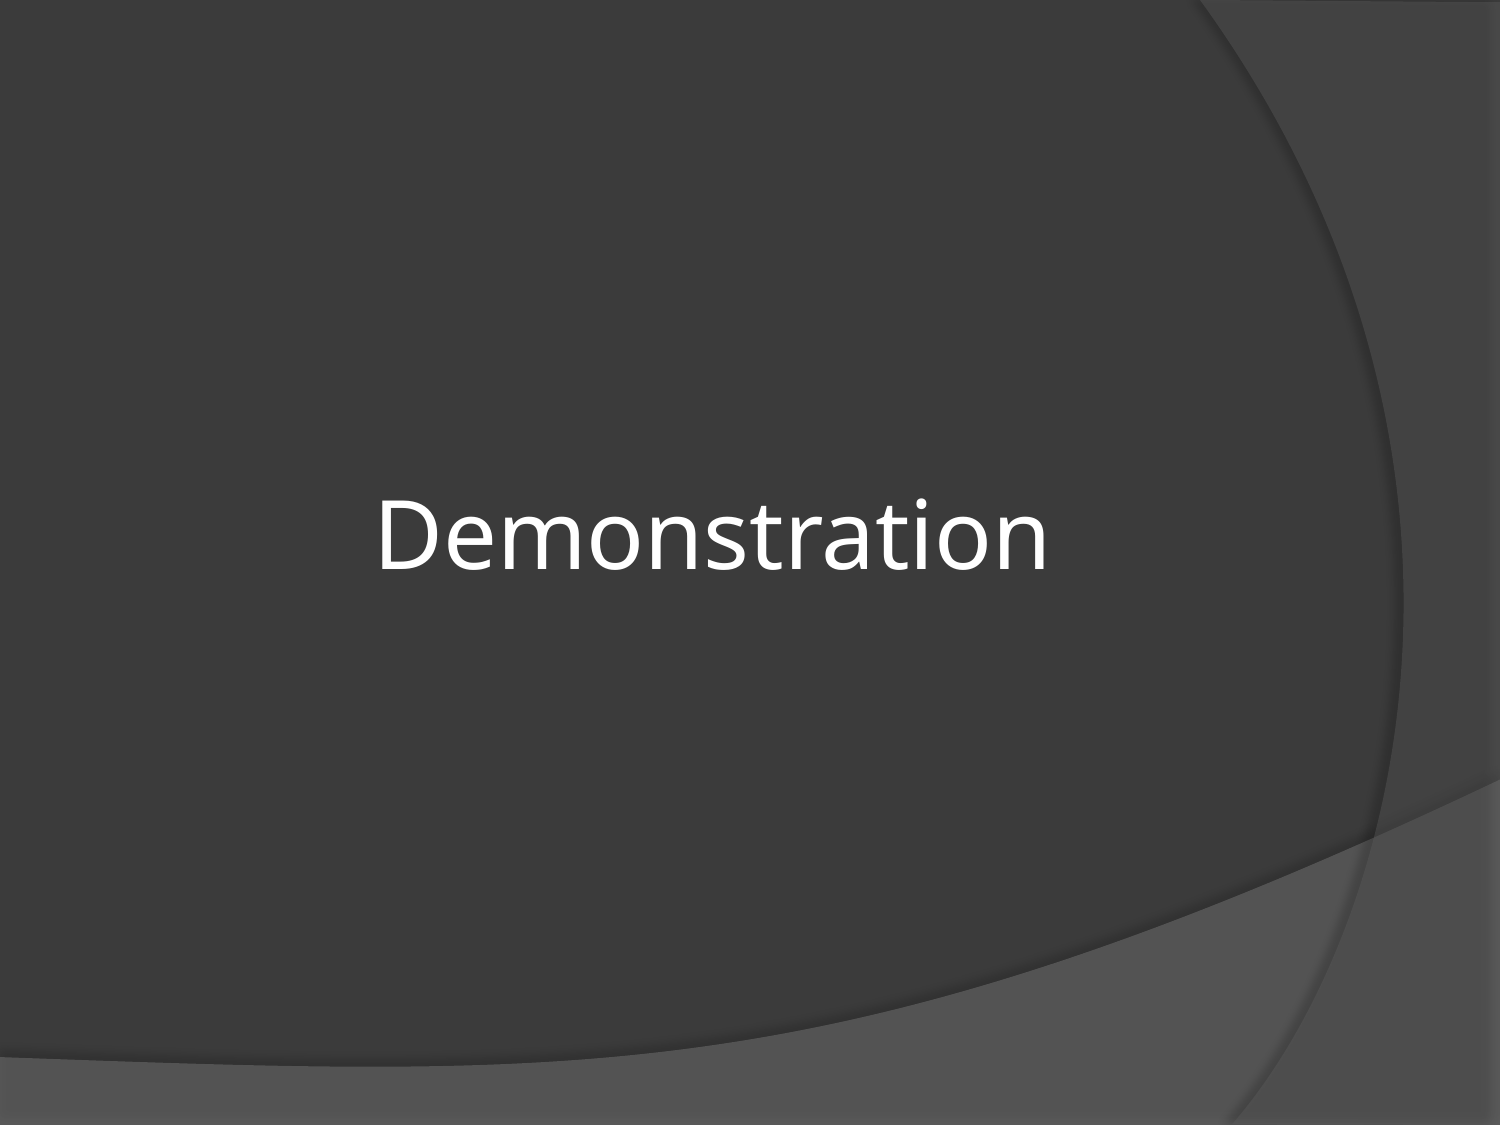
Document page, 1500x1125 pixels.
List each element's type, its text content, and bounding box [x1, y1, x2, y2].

title Demonstration [99, 437, 1326, 625]
